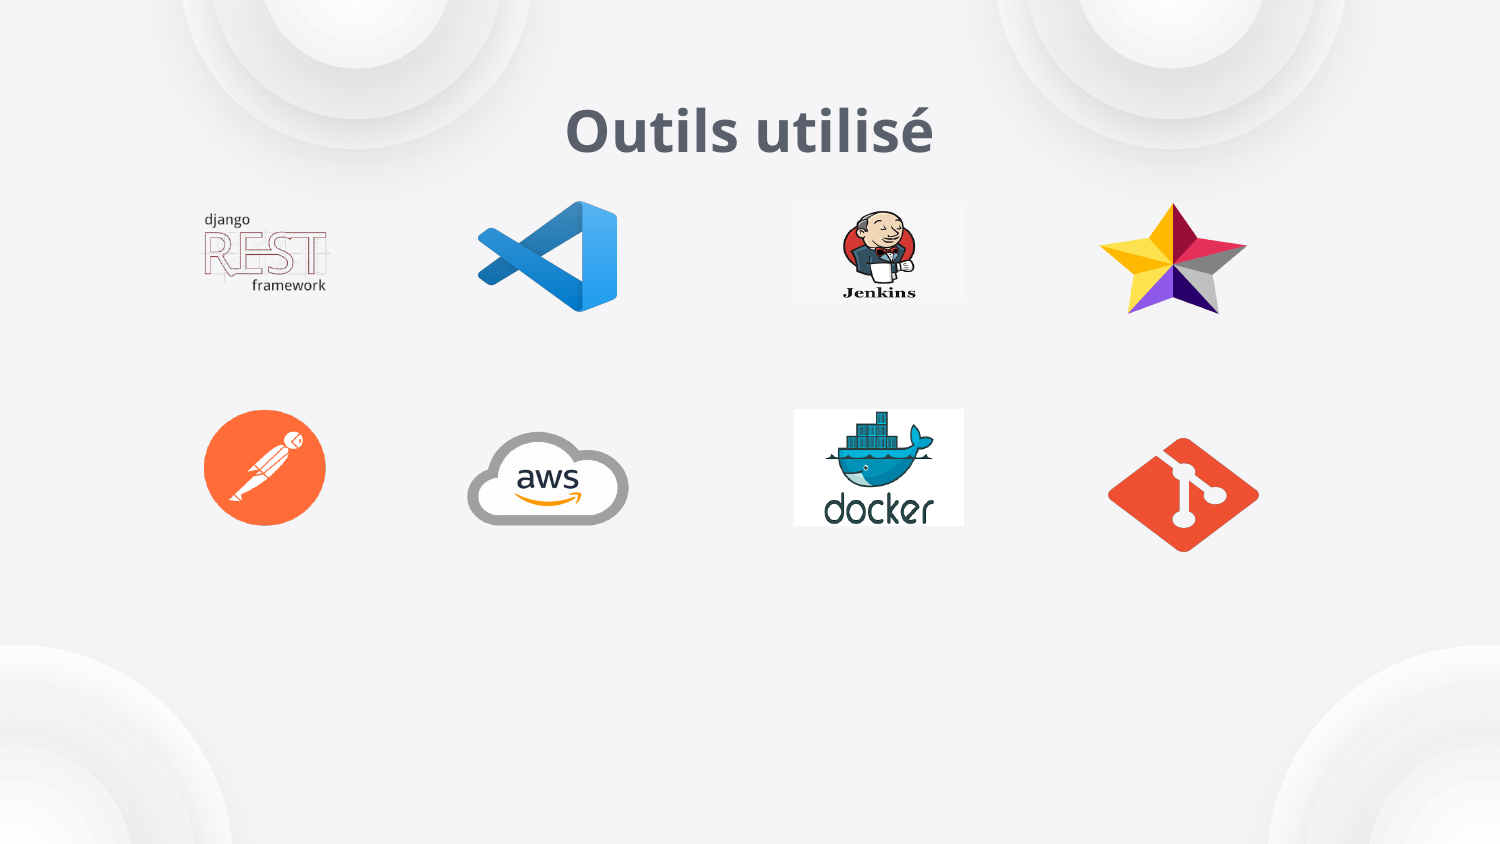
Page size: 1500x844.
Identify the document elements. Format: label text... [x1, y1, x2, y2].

picture [478, 201, 618, 312]
picture [1099, 203, 1247, 314]
title Outils utilisé [116, 88, 1383, 170]
picture [793, 409, 964, 527]
picture [793, 205, 964, 304]
picture [446, 409, 650, 549]
picture [177, 192, 352, 312]
picture [203, 409, 326, 527]
picture [1104, 435, 1263, 556]
